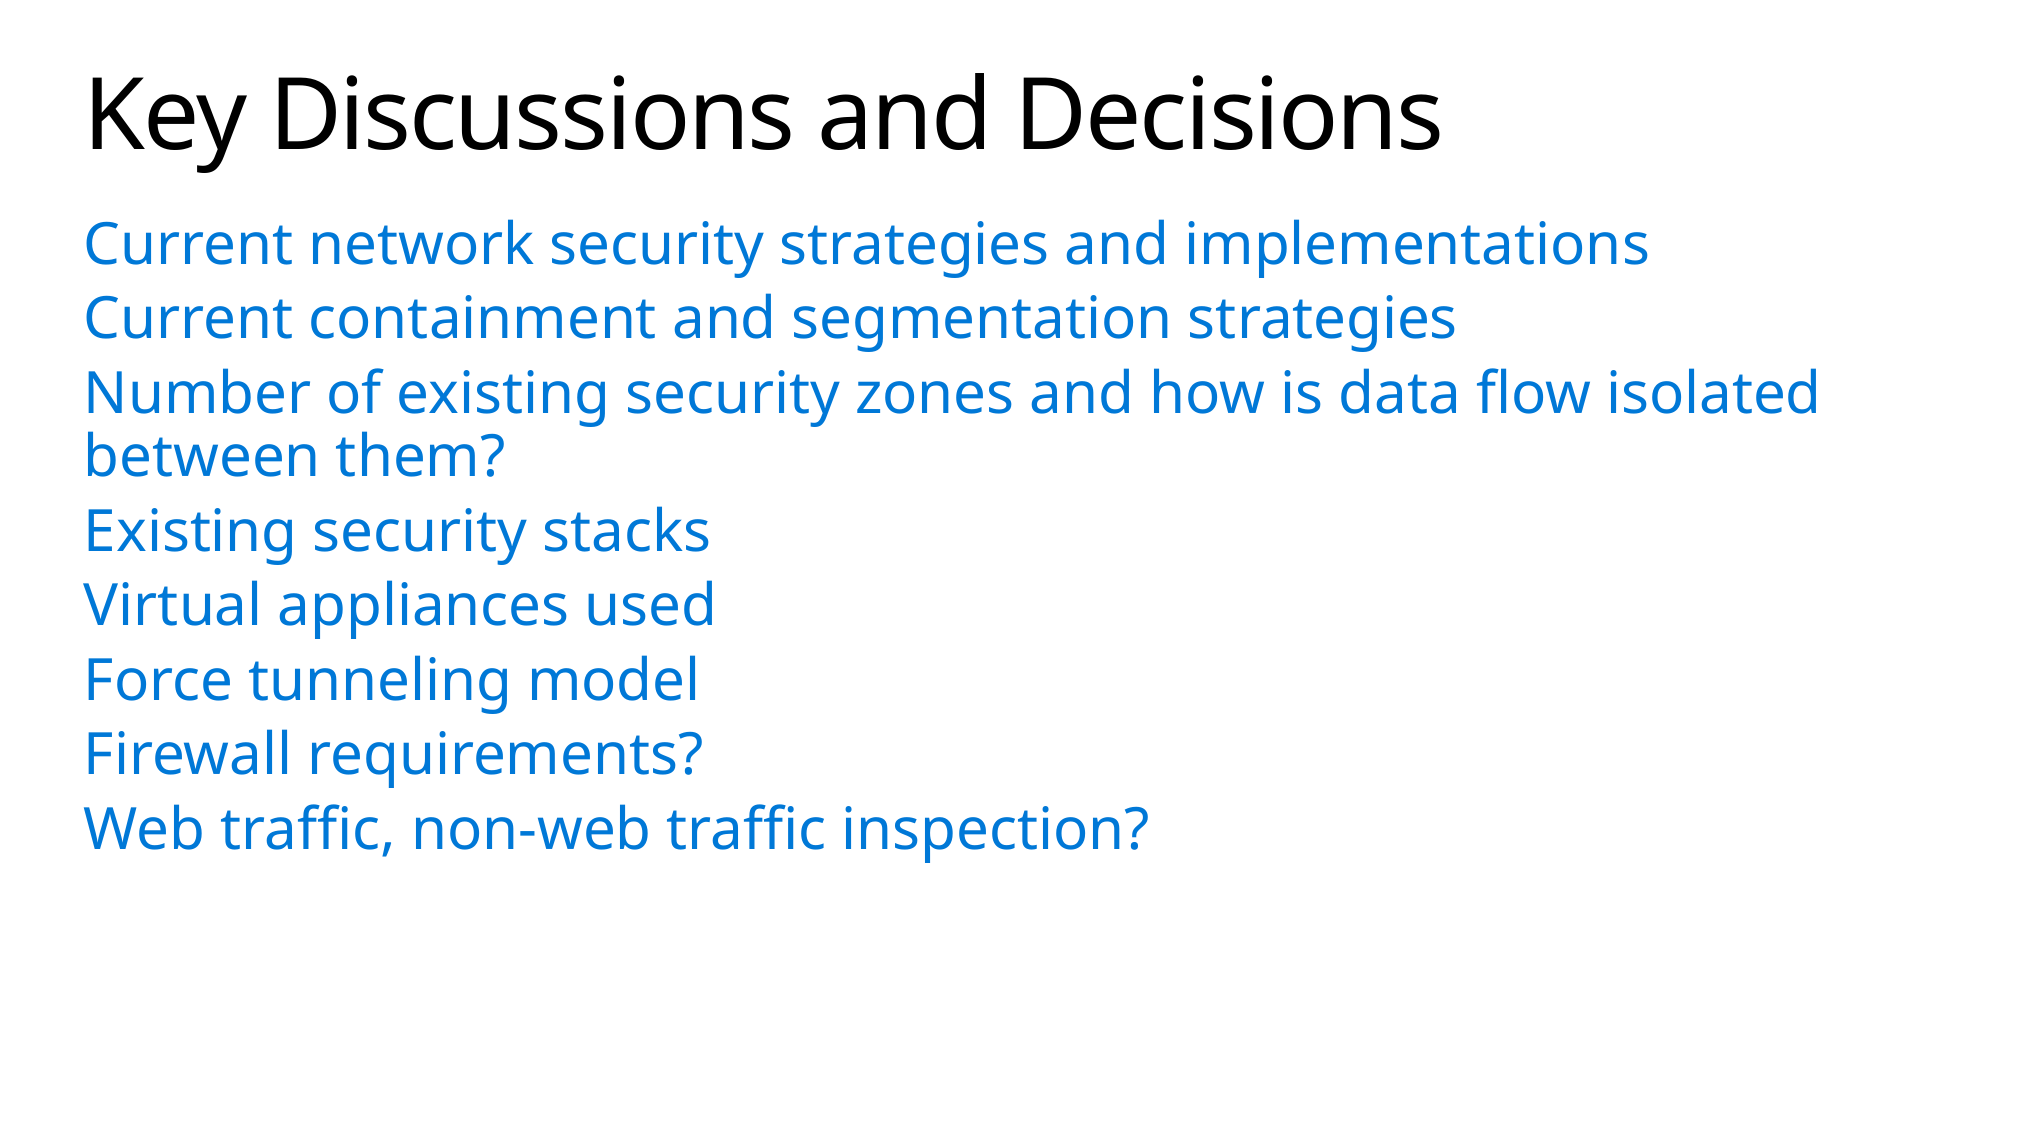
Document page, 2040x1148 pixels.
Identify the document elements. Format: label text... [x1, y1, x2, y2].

title Key Discussions and Decisions [60, 48, 1980, 199]
list Current network security strategies and implementations Current containment and segmentation strategies Number of existing security zones and how is data flow isolated between them? Existing security stacks Virtual appliances used Force tunneling model Firewall requirements? Web traffic, non-web traffic inspection? [60, 199, 1980, 901]
